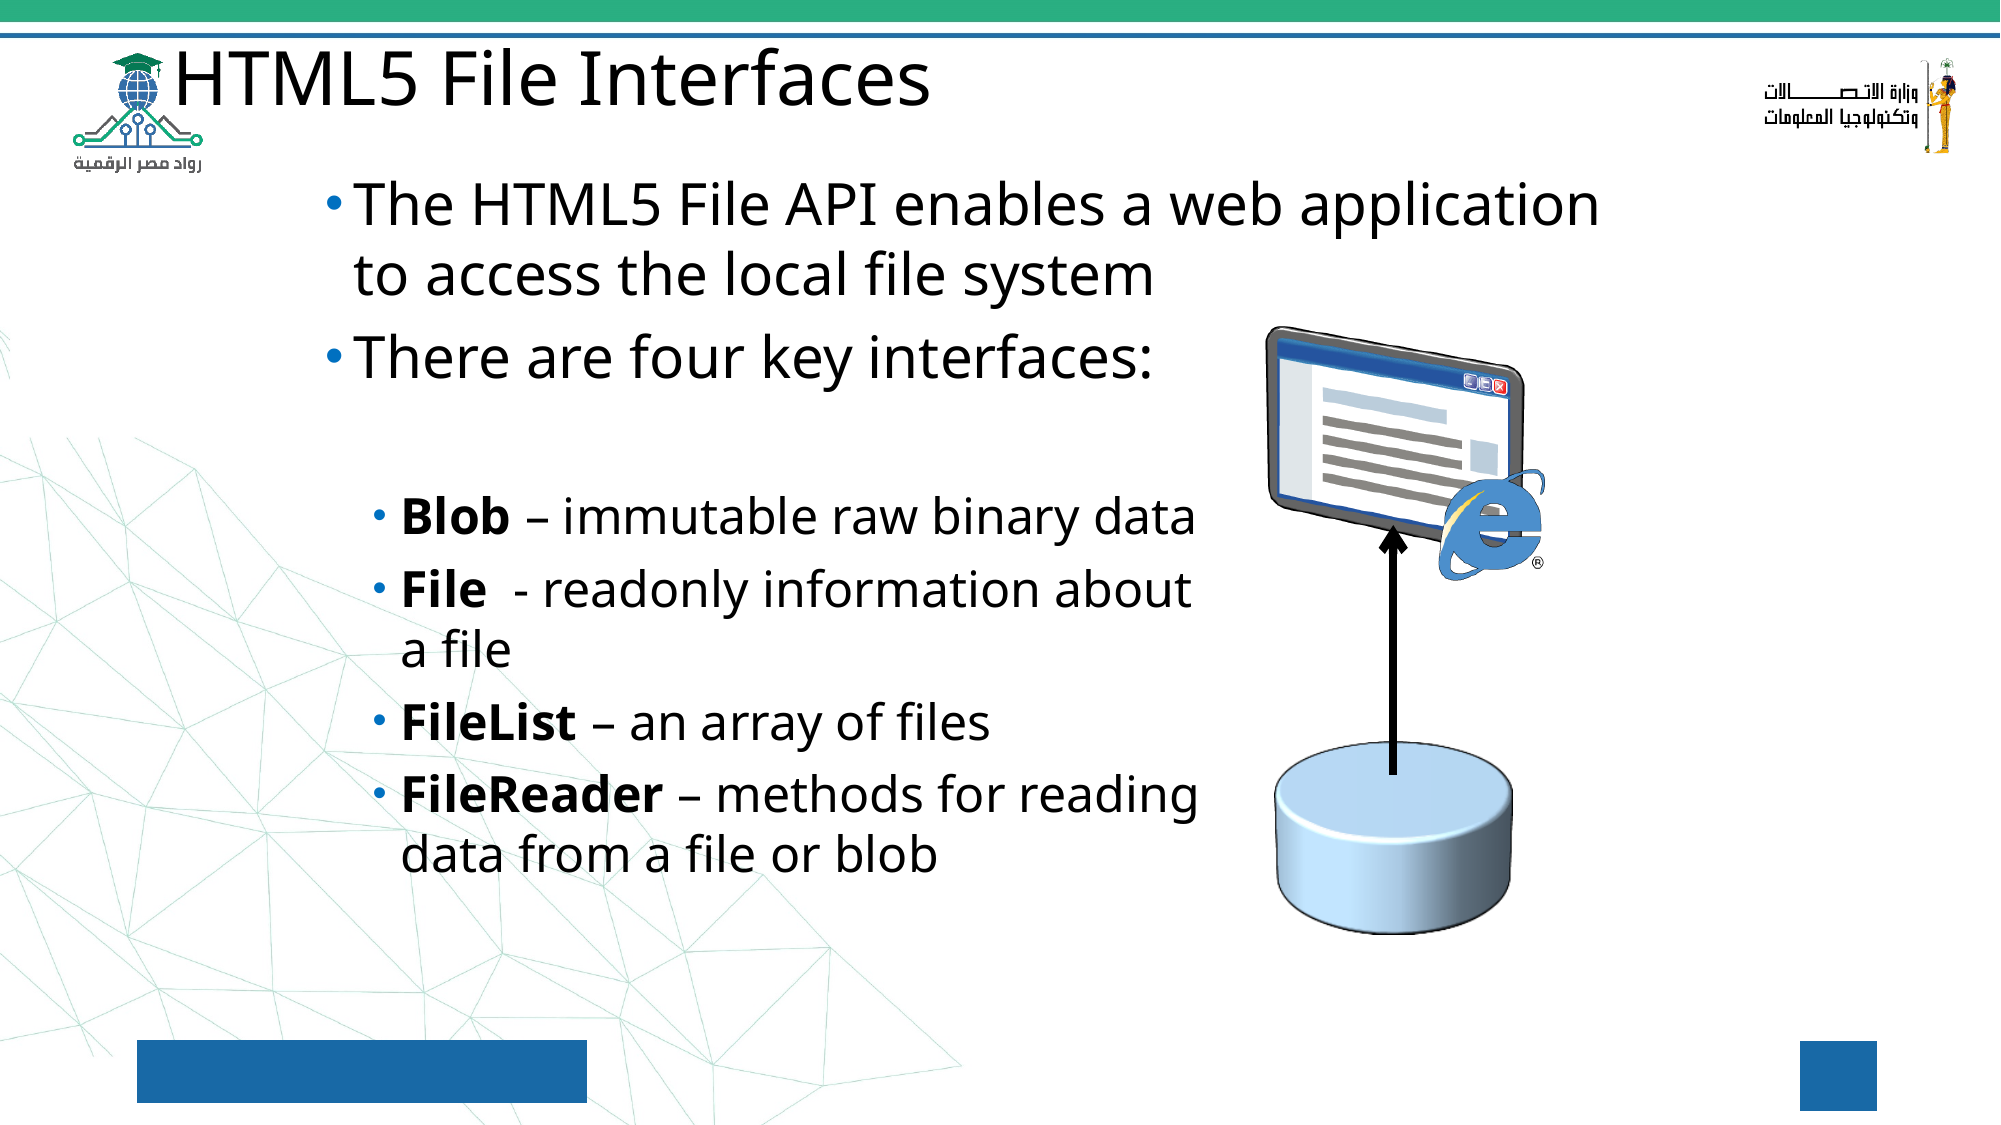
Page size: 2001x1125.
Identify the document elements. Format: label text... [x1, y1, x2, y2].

picture [0, 0, 2000, 1125]
text_box The HTML5 File API enables a web application to access the local file system There are four key interfaces: Blob – immutable raw binary data File - readonly information about a file FileList – an array of files FileReader – methods for reading data from a file or blob [325, 167, 1658, 1012]
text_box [1155, 262, 1631, 935]
title HTML5 File Interfaces [157, 0, 1883, 173]
